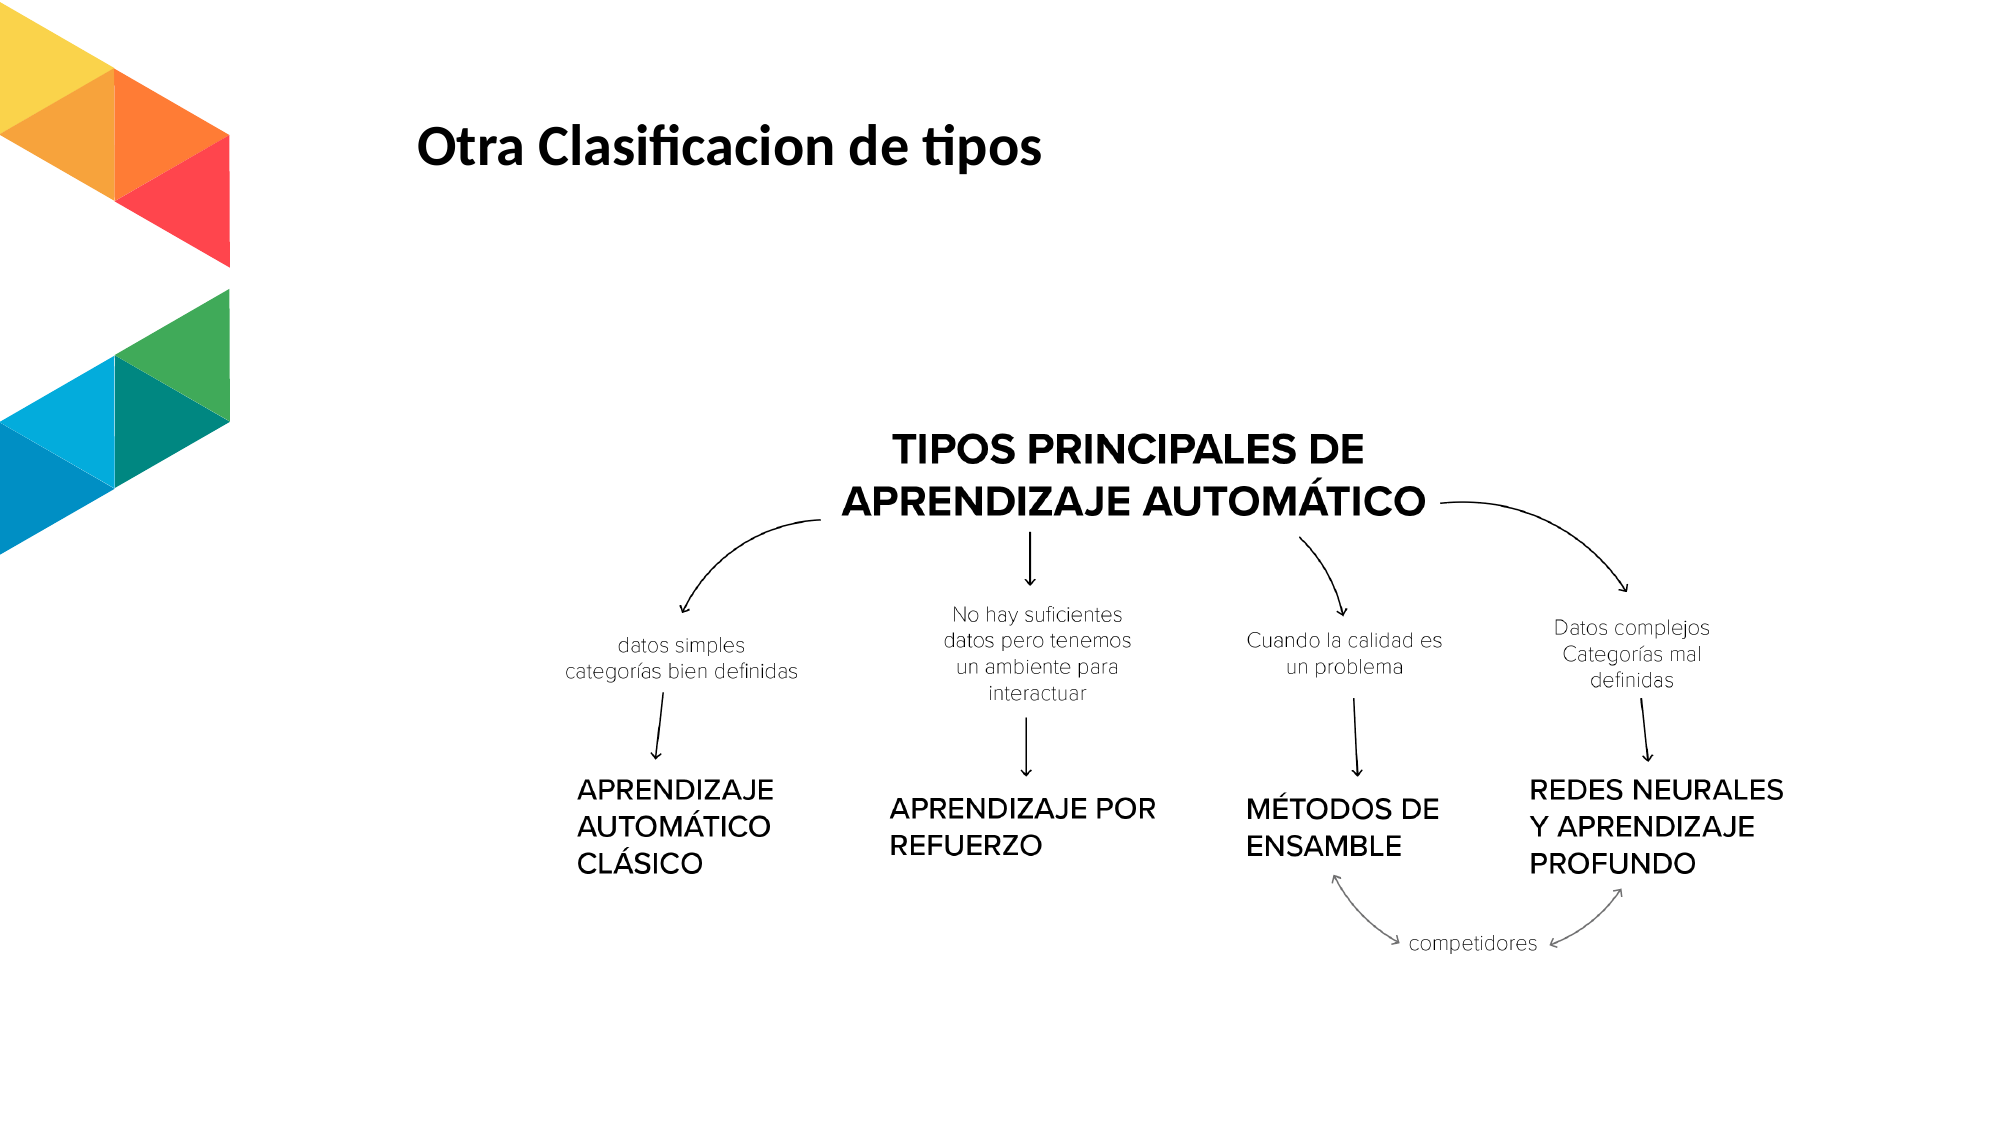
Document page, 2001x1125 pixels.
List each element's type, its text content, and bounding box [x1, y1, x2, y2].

title Otra Clasificacion de tipos [402, 108, 1916, 294]
picture [533, 396, 1822, 1030]
